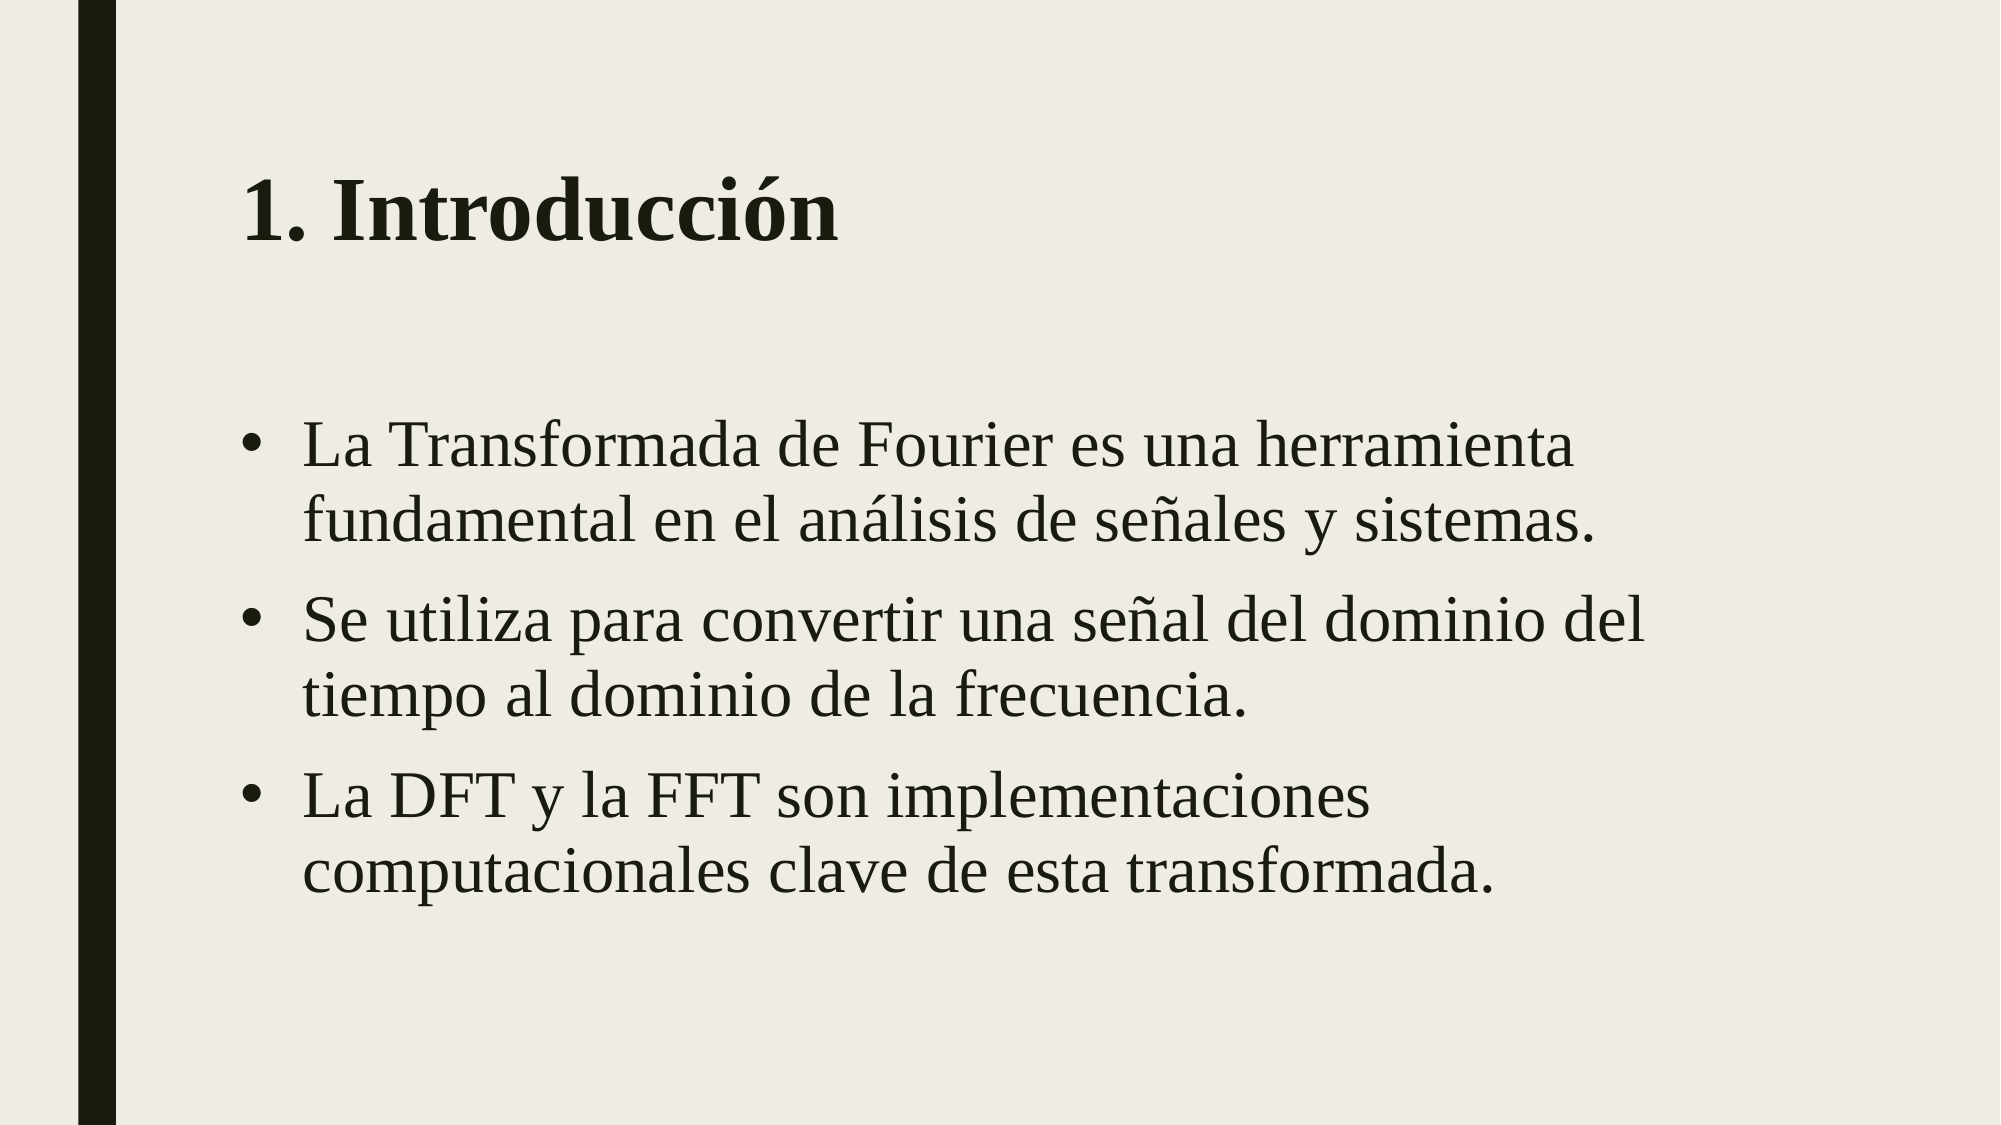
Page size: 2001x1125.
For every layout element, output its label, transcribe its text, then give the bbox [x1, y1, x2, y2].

list La Transformada de Fourier es una herramienta fundamental en el análisis de señales y sistemas. Se utiliza para convertir una señal del dominio del tiempo al dominio de la frecuencia. La DFT y la FFT son implementaciones computacionales clave de esta transformada. [225, 398, 1800, 1061]
title 1. Introducción [225, 154, 1800, 398]
